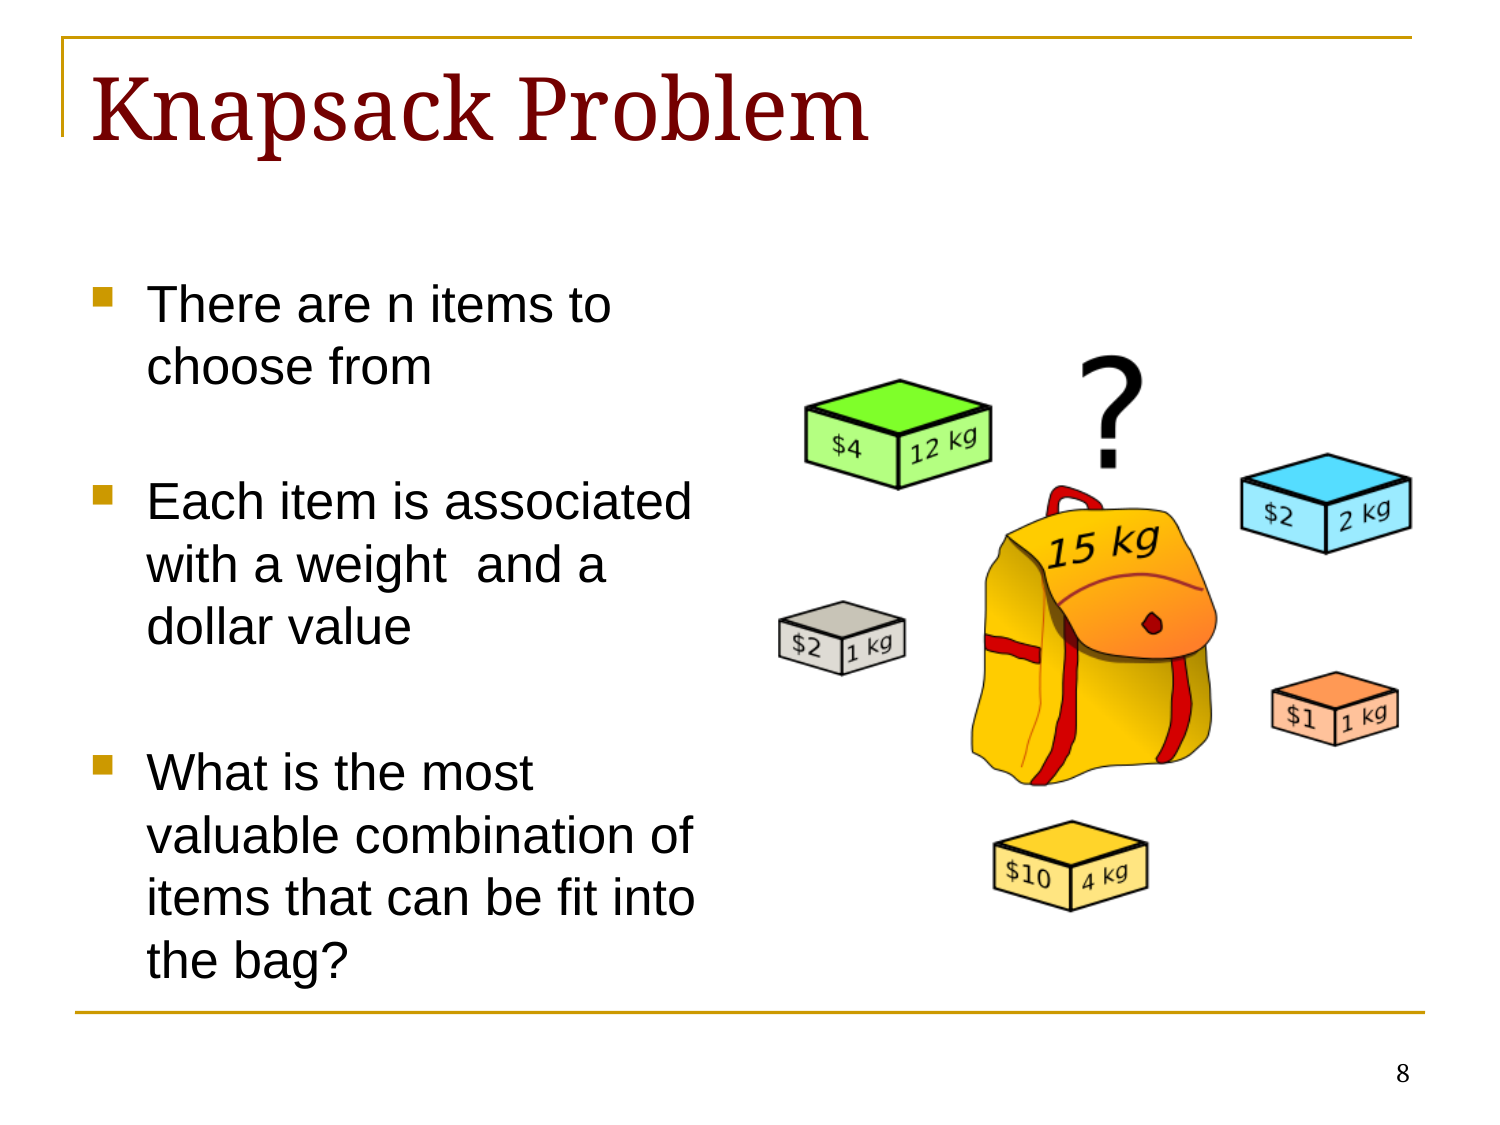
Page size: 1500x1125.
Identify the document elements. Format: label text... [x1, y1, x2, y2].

slide_number 8 [1074, 1023, 1426, 1100]
picture [762, 346, 1426, 922]
title Knapsack Problem [74, 45, 1426, 233]
